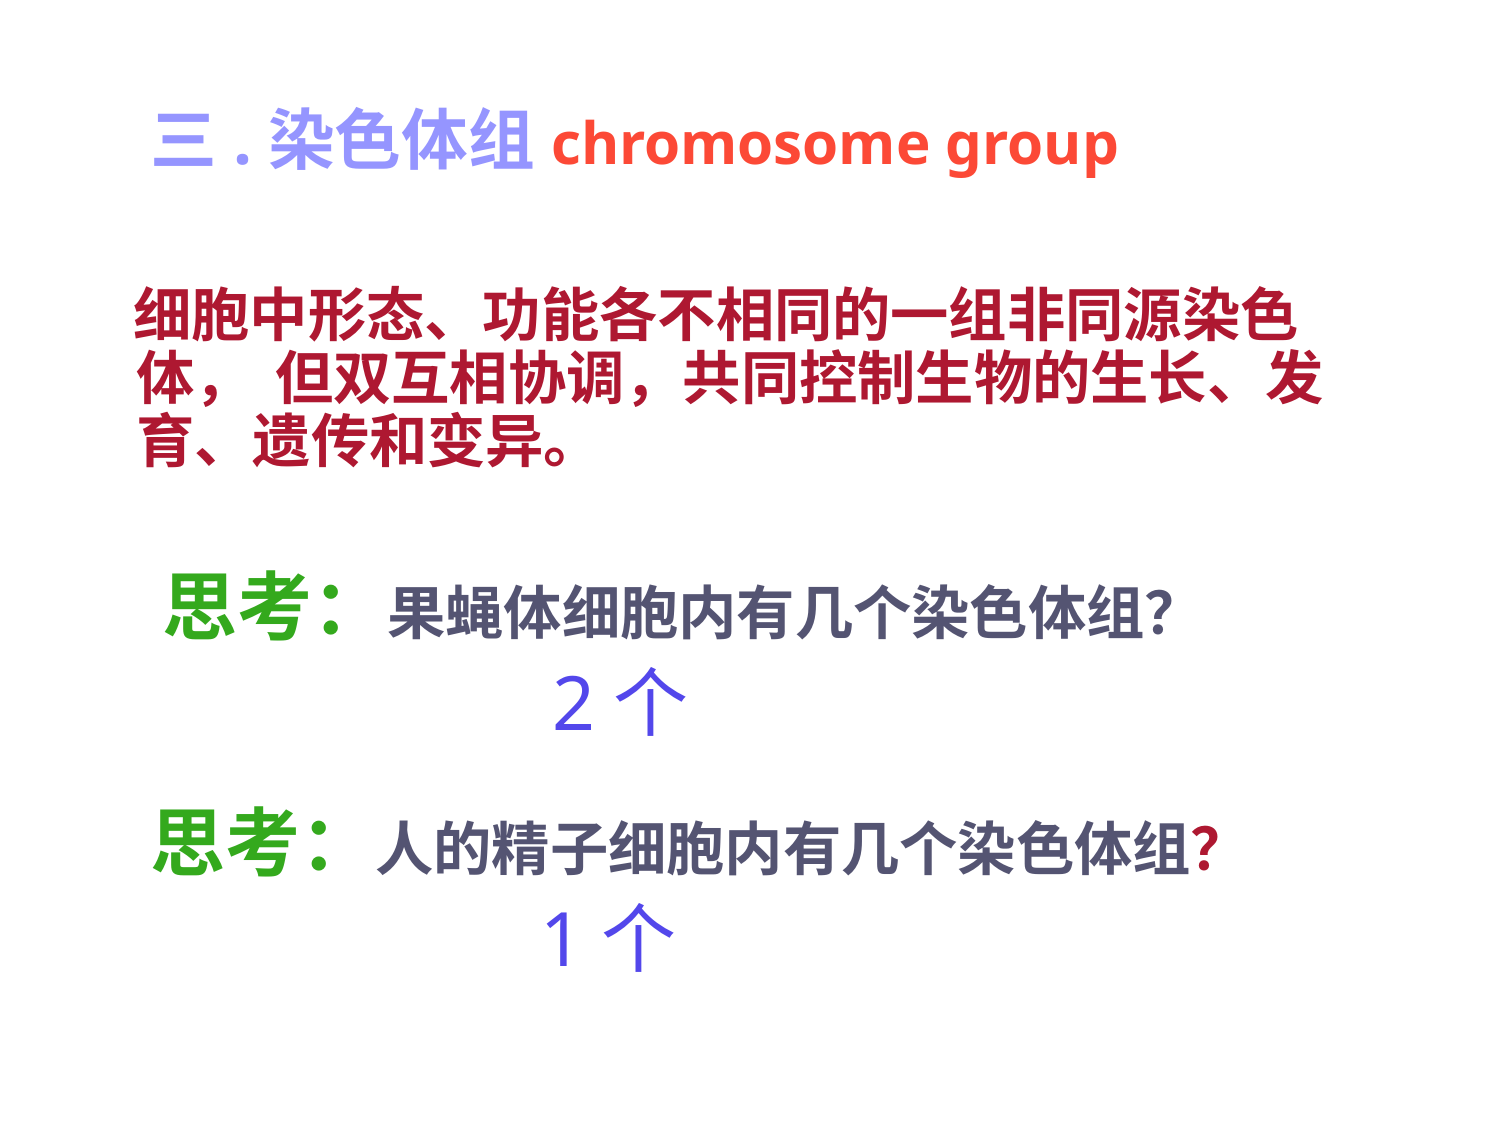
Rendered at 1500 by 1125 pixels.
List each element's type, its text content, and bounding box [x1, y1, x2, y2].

text_box 三.染色体组chromosome group [135, 90, 1134, 185]
text_box 思考：果蝇体细胞内有几个染色体组？ 2个 [147, 562, 1243, 755]
list 细胞中形态、功能各不相同的一组非同源染色体， 但双互相协调，共同控制生物的生长、发育、遗传和变异。 [64, 278, 1412, 492]
text_box 思考：人的精子细胞内有几个染色体组？ 1个 [135, 798, 1306, 991]
